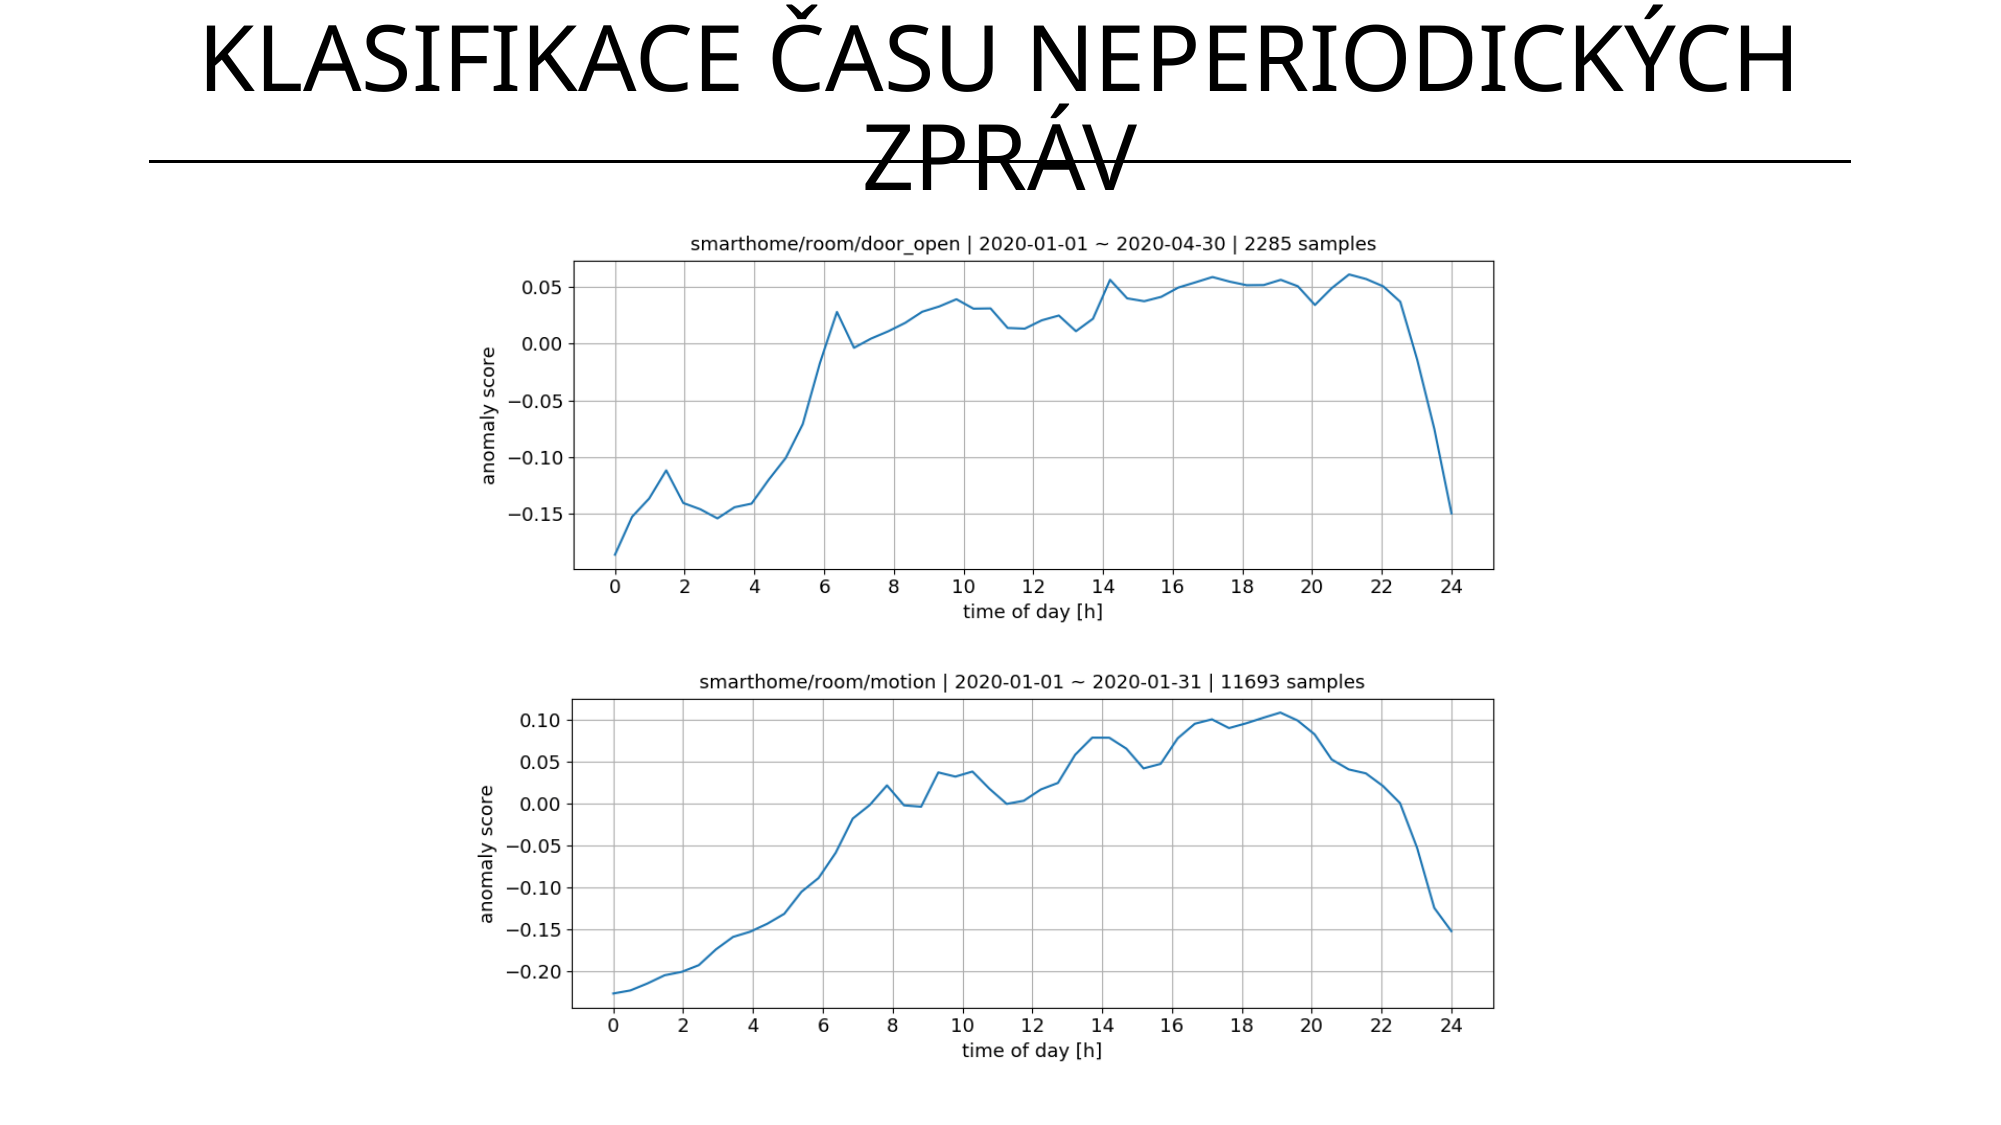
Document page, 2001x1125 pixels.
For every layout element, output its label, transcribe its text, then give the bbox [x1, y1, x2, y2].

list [465, 220, 1509, 638]
title KLASIFIKACE ČASU NEPERIODICKÝCH ZPRÁV [137, 3, 1863, 221]
picture [463, 658, 1509, 1077]
